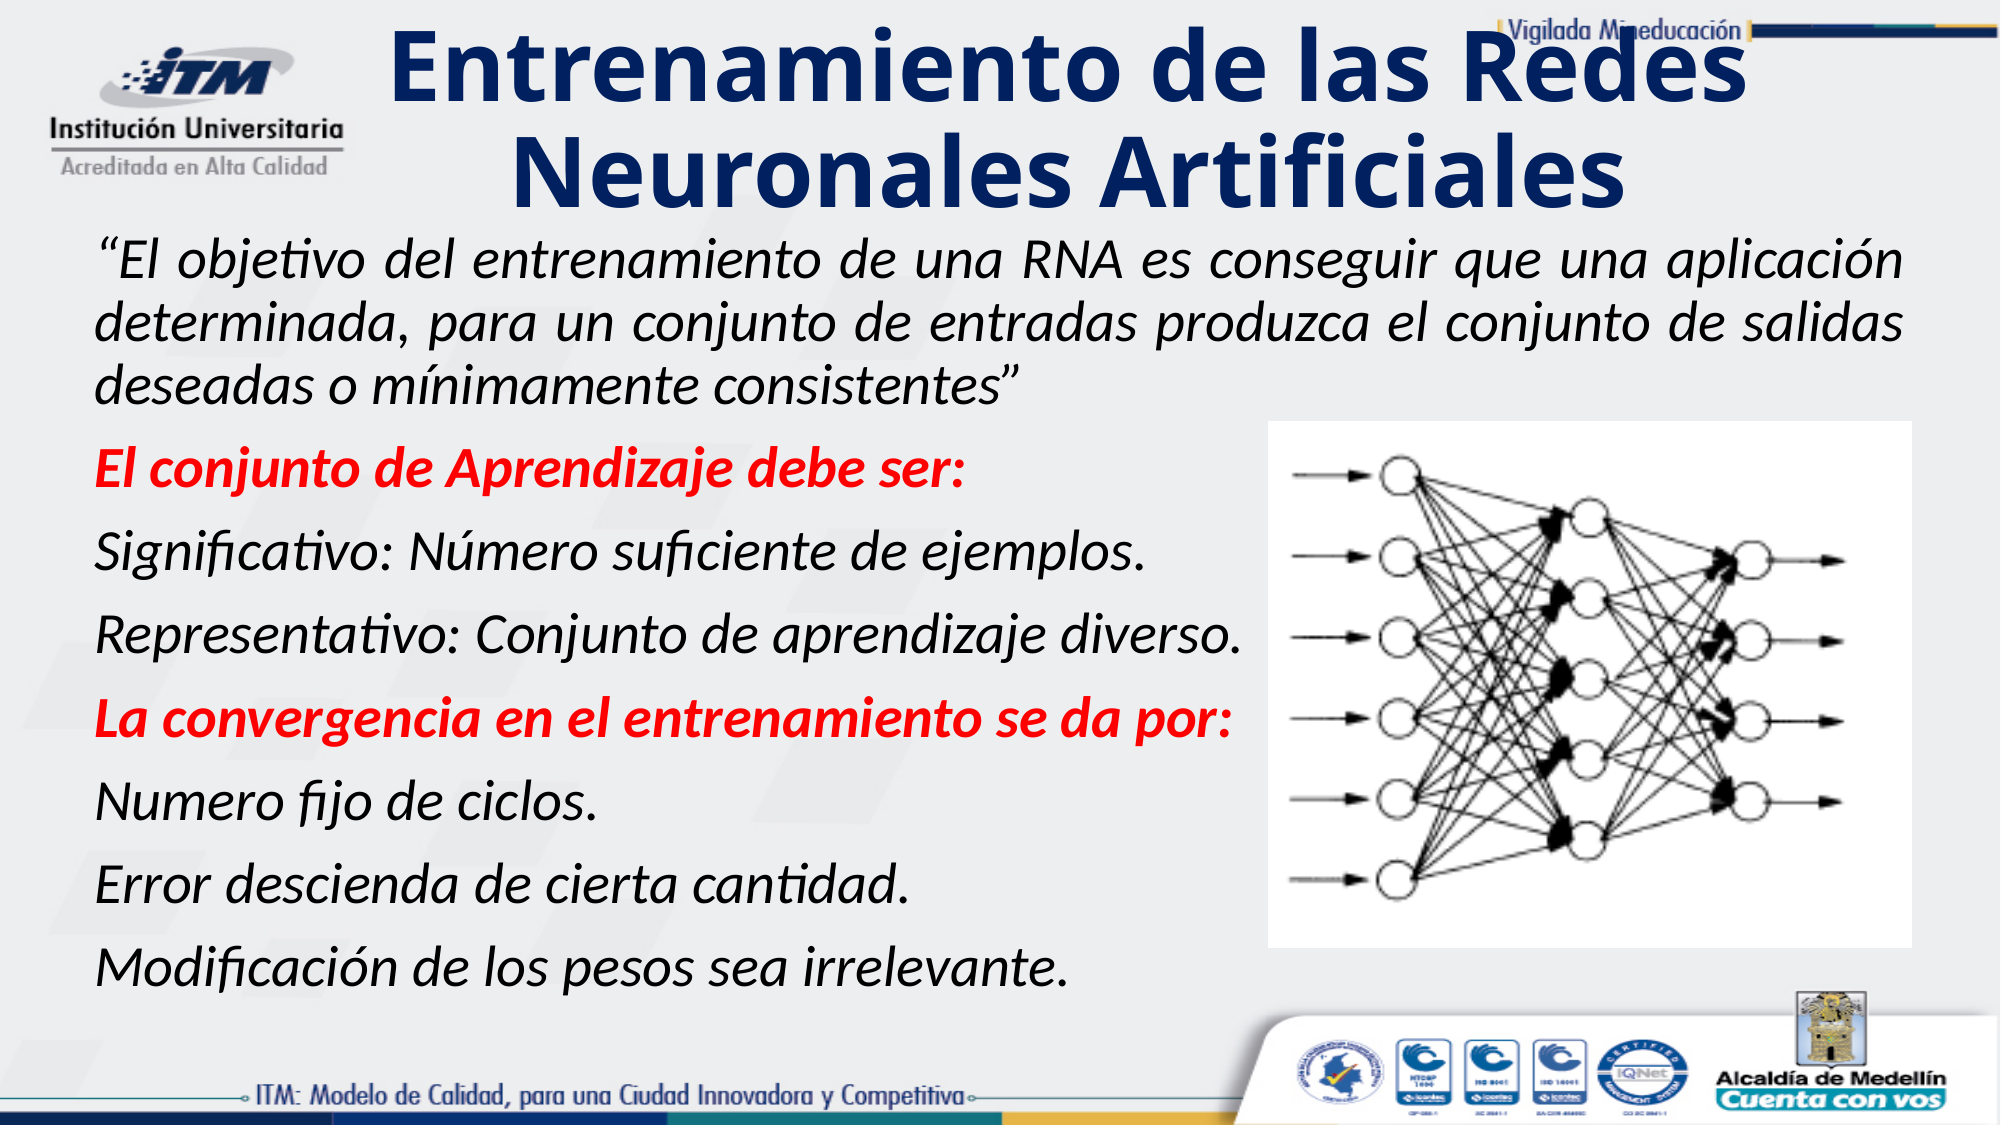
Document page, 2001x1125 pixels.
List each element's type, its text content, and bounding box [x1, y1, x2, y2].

list “El objetivo del entrenamiento de una RNA es conseguir que una aplicación determinada, para un conjunto de entradas produzca el conjunto de salidas deseadas o mínimamente consistentes” El conjunto de Aprendizaje debe ser: Significativo: Número suficiente de ejemplos. Representativo: Conjunto de aprendizaje diverso. La convergencia en el entrenamiento se da por: Numero fijo de ciclos. Error descienda de cierta cantidad. Modificación de los pesos sea irrelevante. [79, 220, 1921, 972]
picture [0, 0, 2001, 1125]
title Entrenamiento de las Redes Neuronales Artificiales [255, 25, 1882, 220]
